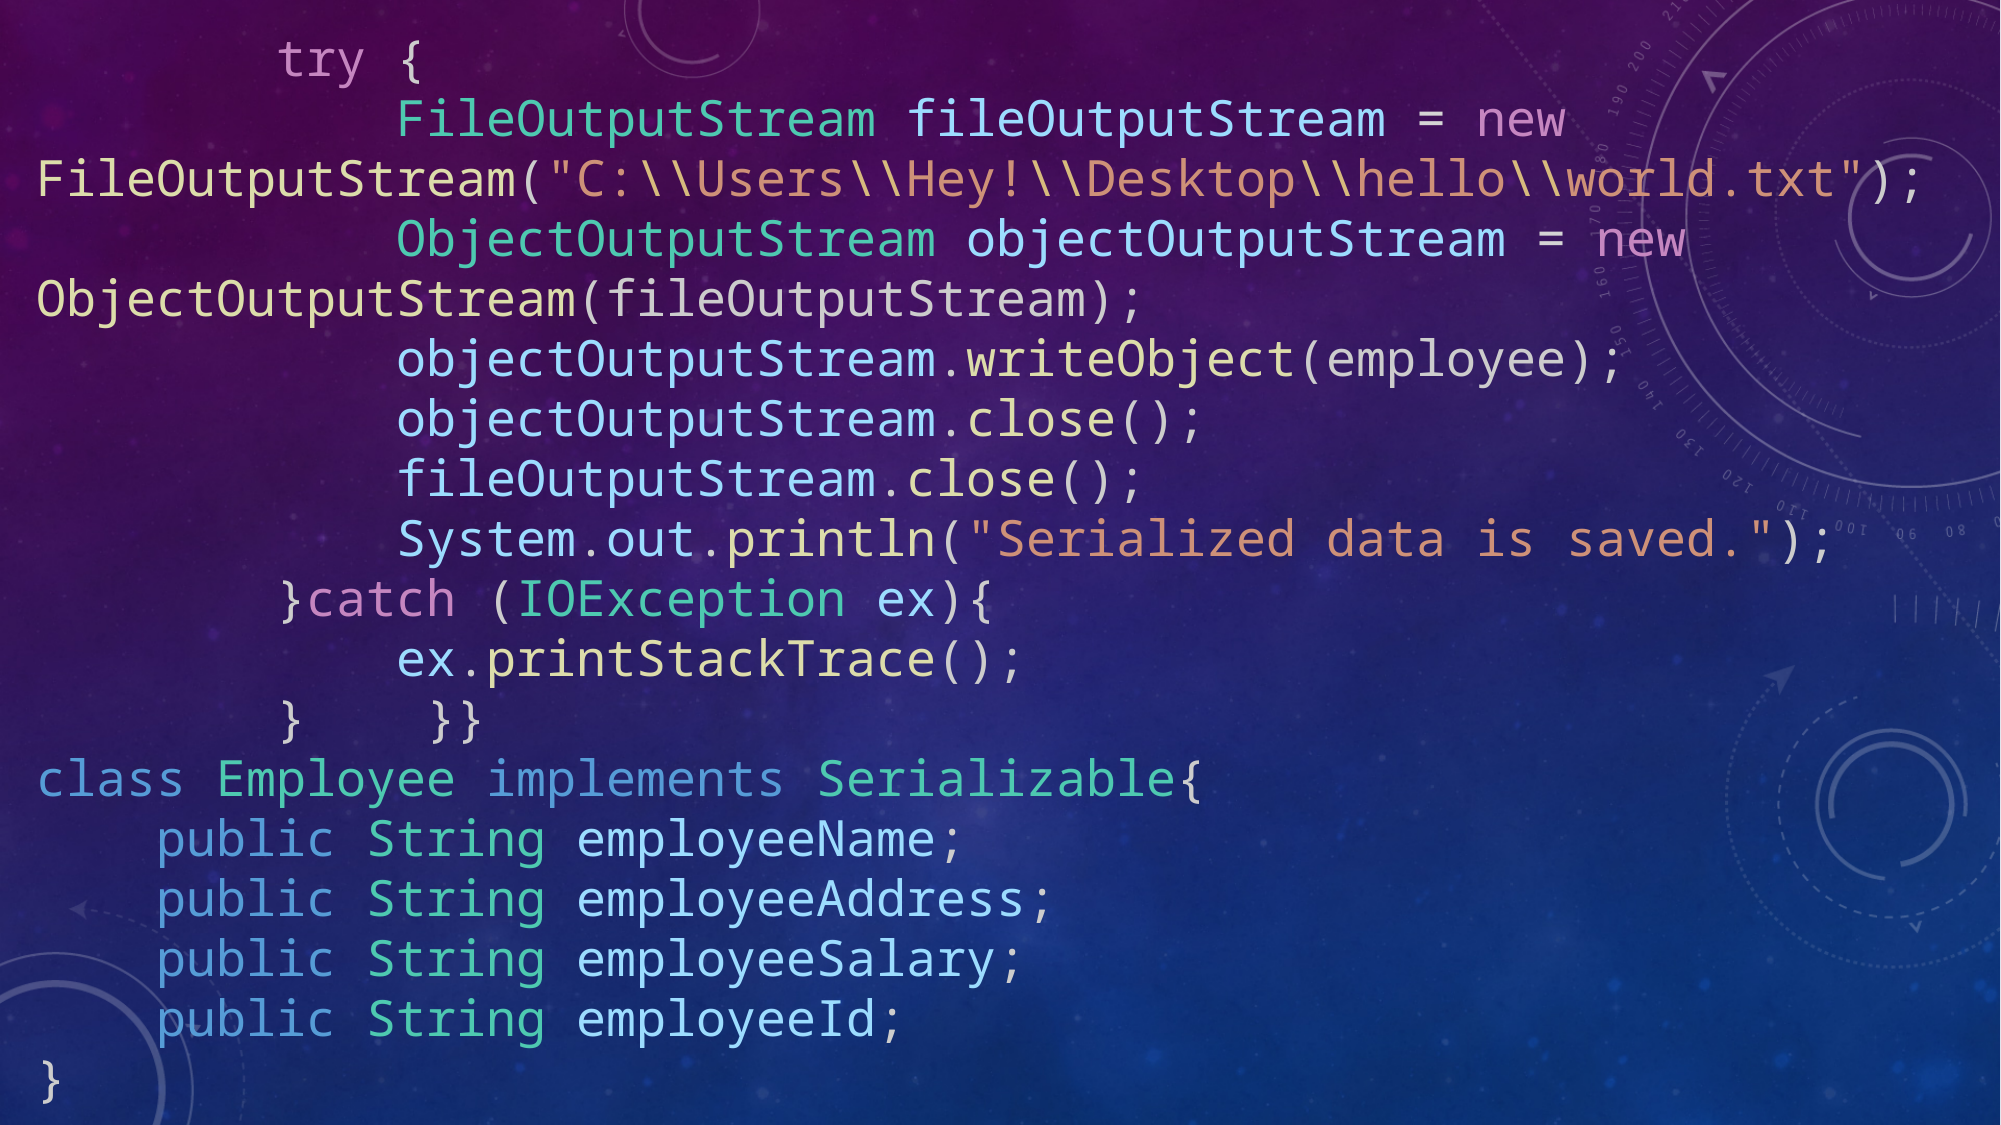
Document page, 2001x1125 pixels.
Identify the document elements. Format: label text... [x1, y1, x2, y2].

text_box try { FileOutputStream fileOutputStream = new FileOutputStream("C:\\Users\\Hey!\\Desktop\\hello\\world.txt"); ObjectOutputStream objectOutputStream = new ObjectOutputStream(fileOutputStream); objectOutputStream.writeObject(employee); objectOutputStream.close(); fileOutputStream.close(); System.out.println("Serialized data is saved."); }catch (IOException ex){ ex.printStackTrace(); } }} class Employee implements Serializable{ public String employeeName; public String employeeAddress; public String employeeSalary; public String employeeId; } [21, 19, 2000, 1125]
picture [0, 0, 2001, 1125]
